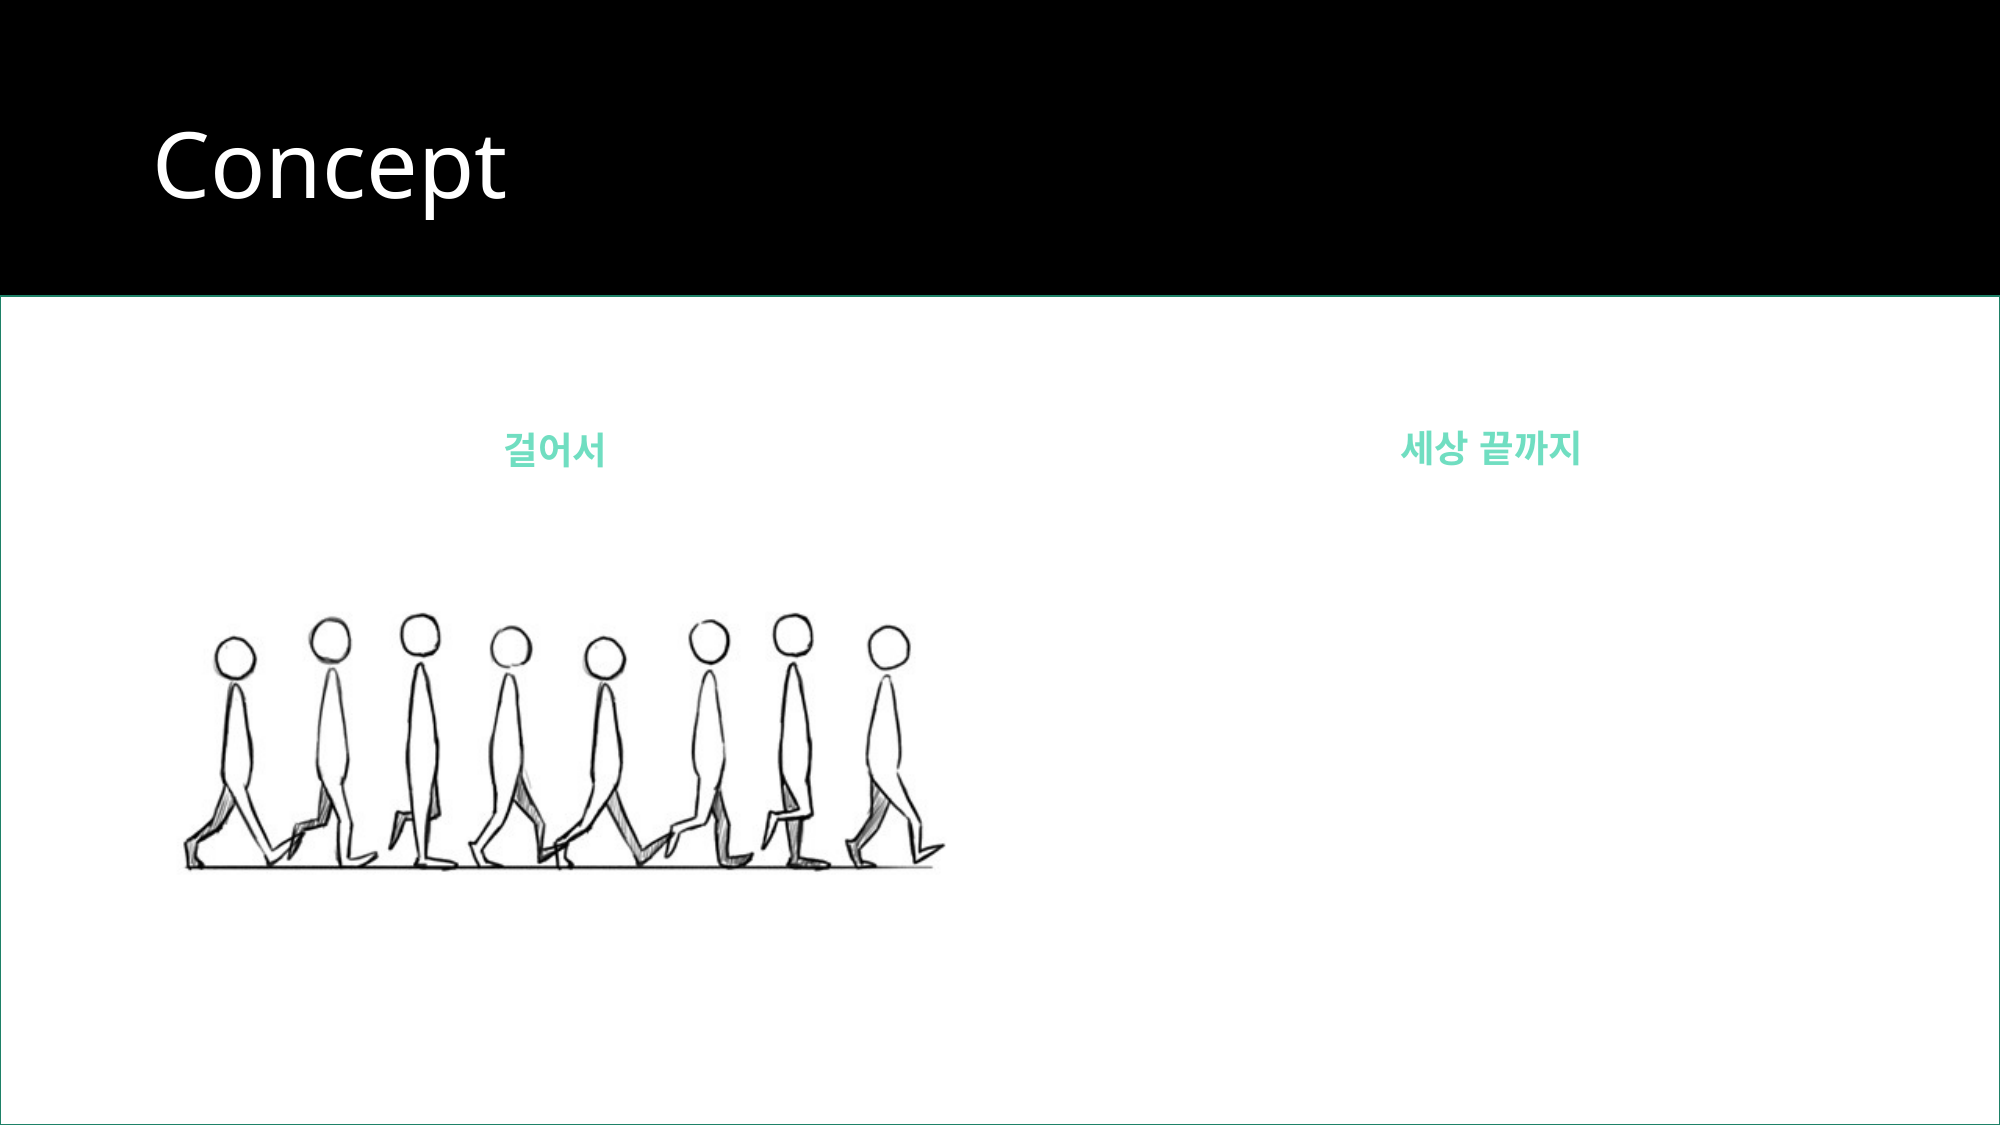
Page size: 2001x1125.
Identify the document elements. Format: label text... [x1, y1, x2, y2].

text_box 세상 끝까지 [1385, 417, 1599, 477]
text_box 걸어서 [489, 420, 623, 480]
text_box [0, 295, 2000, 1125]
picture [165, 499, 947, 1052]
title Concept [137, 59, 1863, 278]
